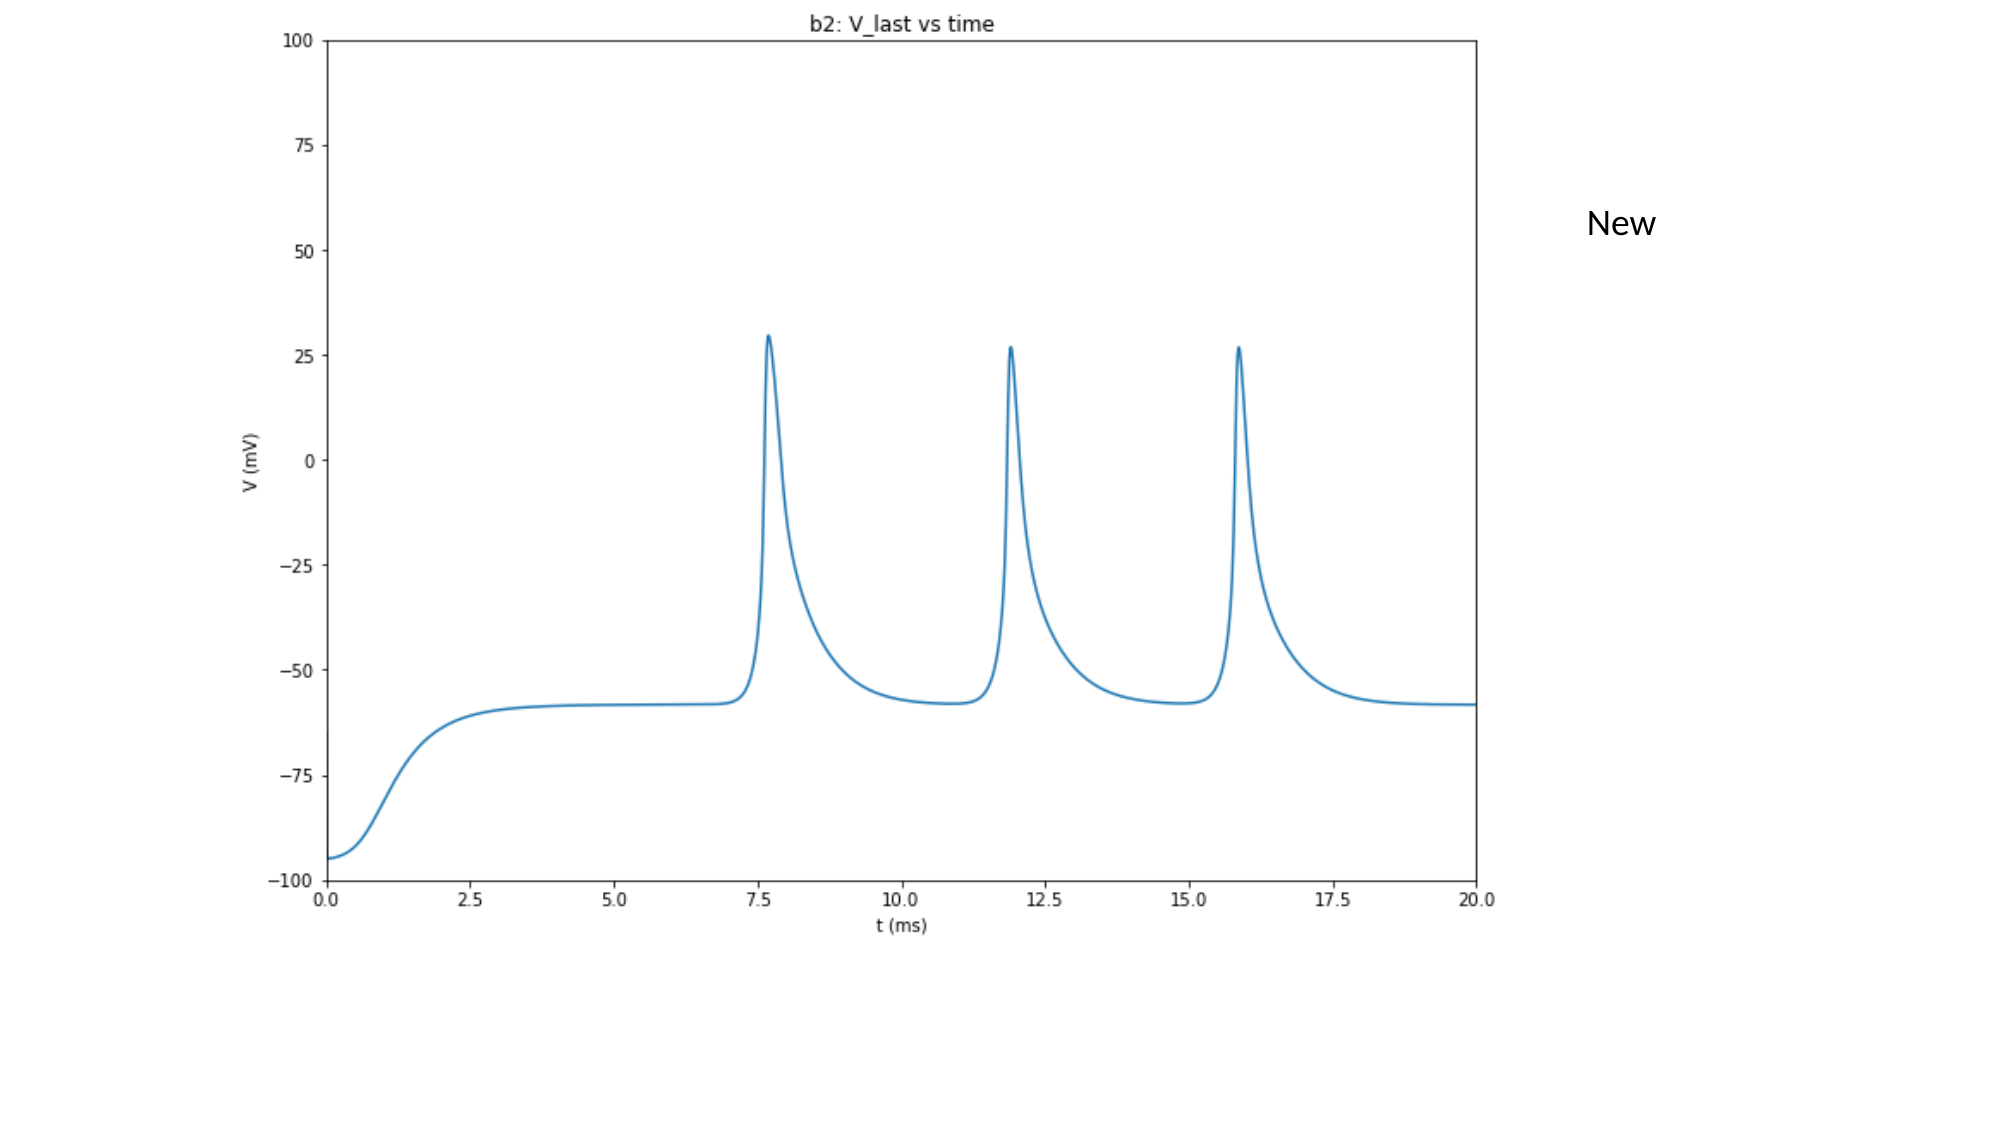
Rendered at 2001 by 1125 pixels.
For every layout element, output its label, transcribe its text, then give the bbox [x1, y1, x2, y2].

picture [231, 1, 1507, 946]
text_box New [1572, 190, 1672, 251]
